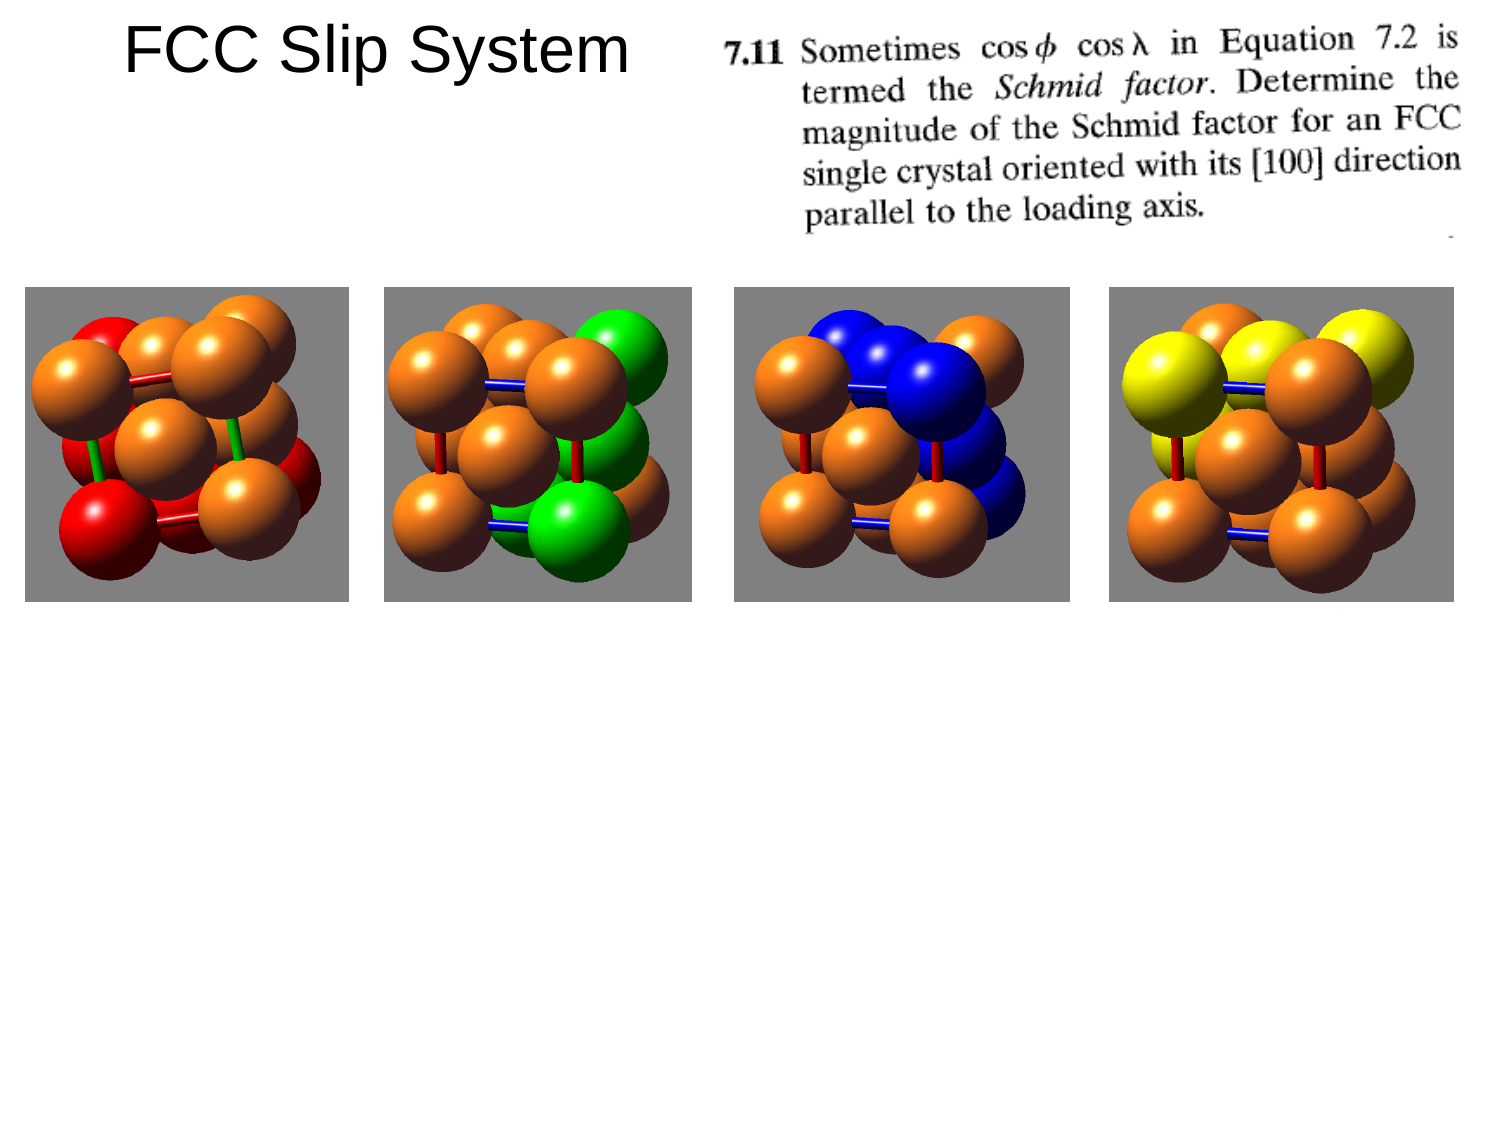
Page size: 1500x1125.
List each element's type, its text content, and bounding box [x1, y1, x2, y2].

picture [1109, 287, 1455, 602]
title FCC Slip System [62, 0, 692, 93]
picture [702, 12, 1492, 238]
picture [25, 287, 349, 602]
picture [384, 287, 692, 602]
picture [734, 287, 1071, 602]
